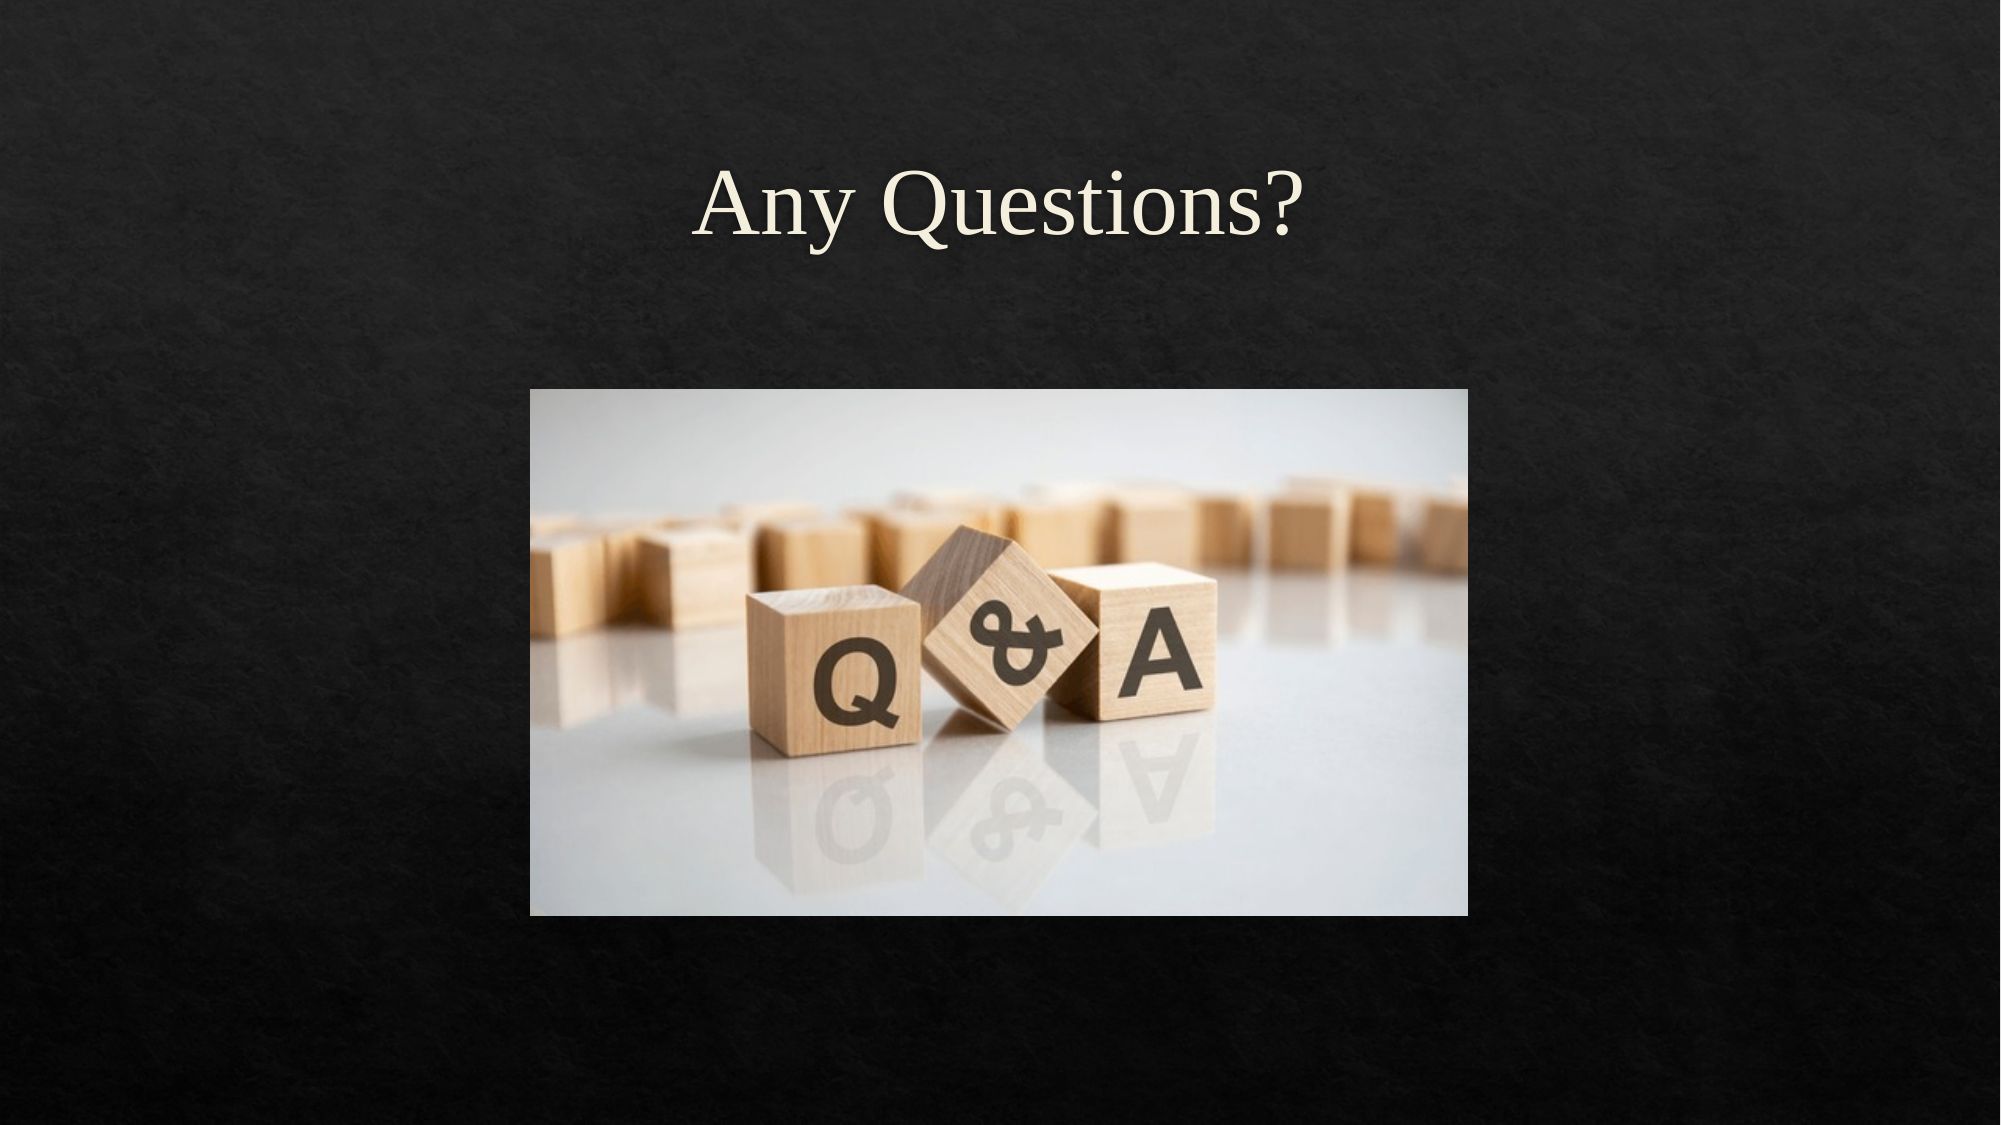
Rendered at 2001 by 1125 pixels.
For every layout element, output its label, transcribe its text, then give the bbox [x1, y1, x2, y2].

title Any Questions? [149, 99, 1849, 307]
picture [530, 388, 1469, 916]
